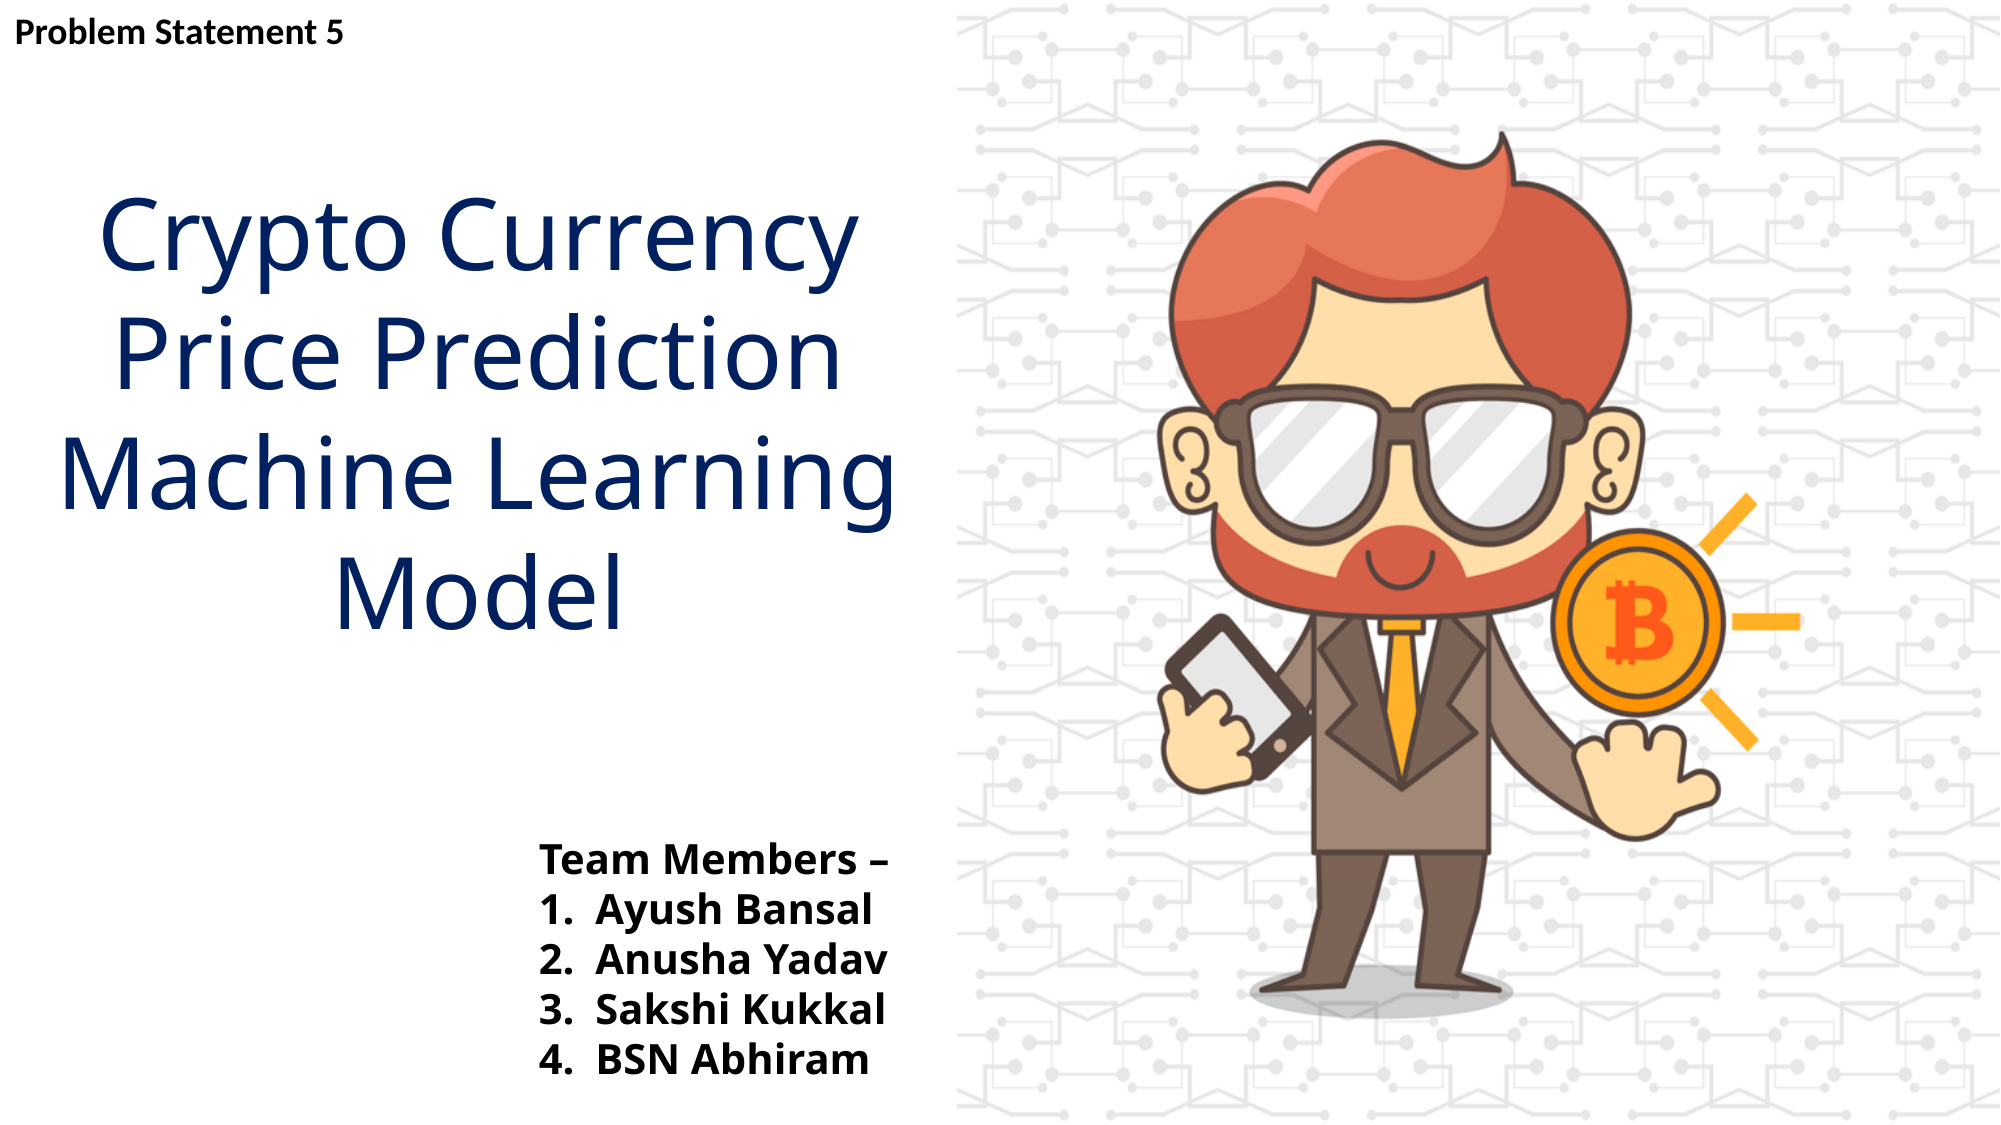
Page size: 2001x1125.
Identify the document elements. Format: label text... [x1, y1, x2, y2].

text_box Crypto Currency Price Prediction Machine Learning Model [0, 162, 957, 658]
picture [957, 0, 2000, 1125]
text_box Problem Statement 5 [0, 0, 389, 60]
text_box Team Members – Ayush Bansal Anusha Yadav Sakshi Kukkal BSN Abhiram [524, 825, 957, 1090]
